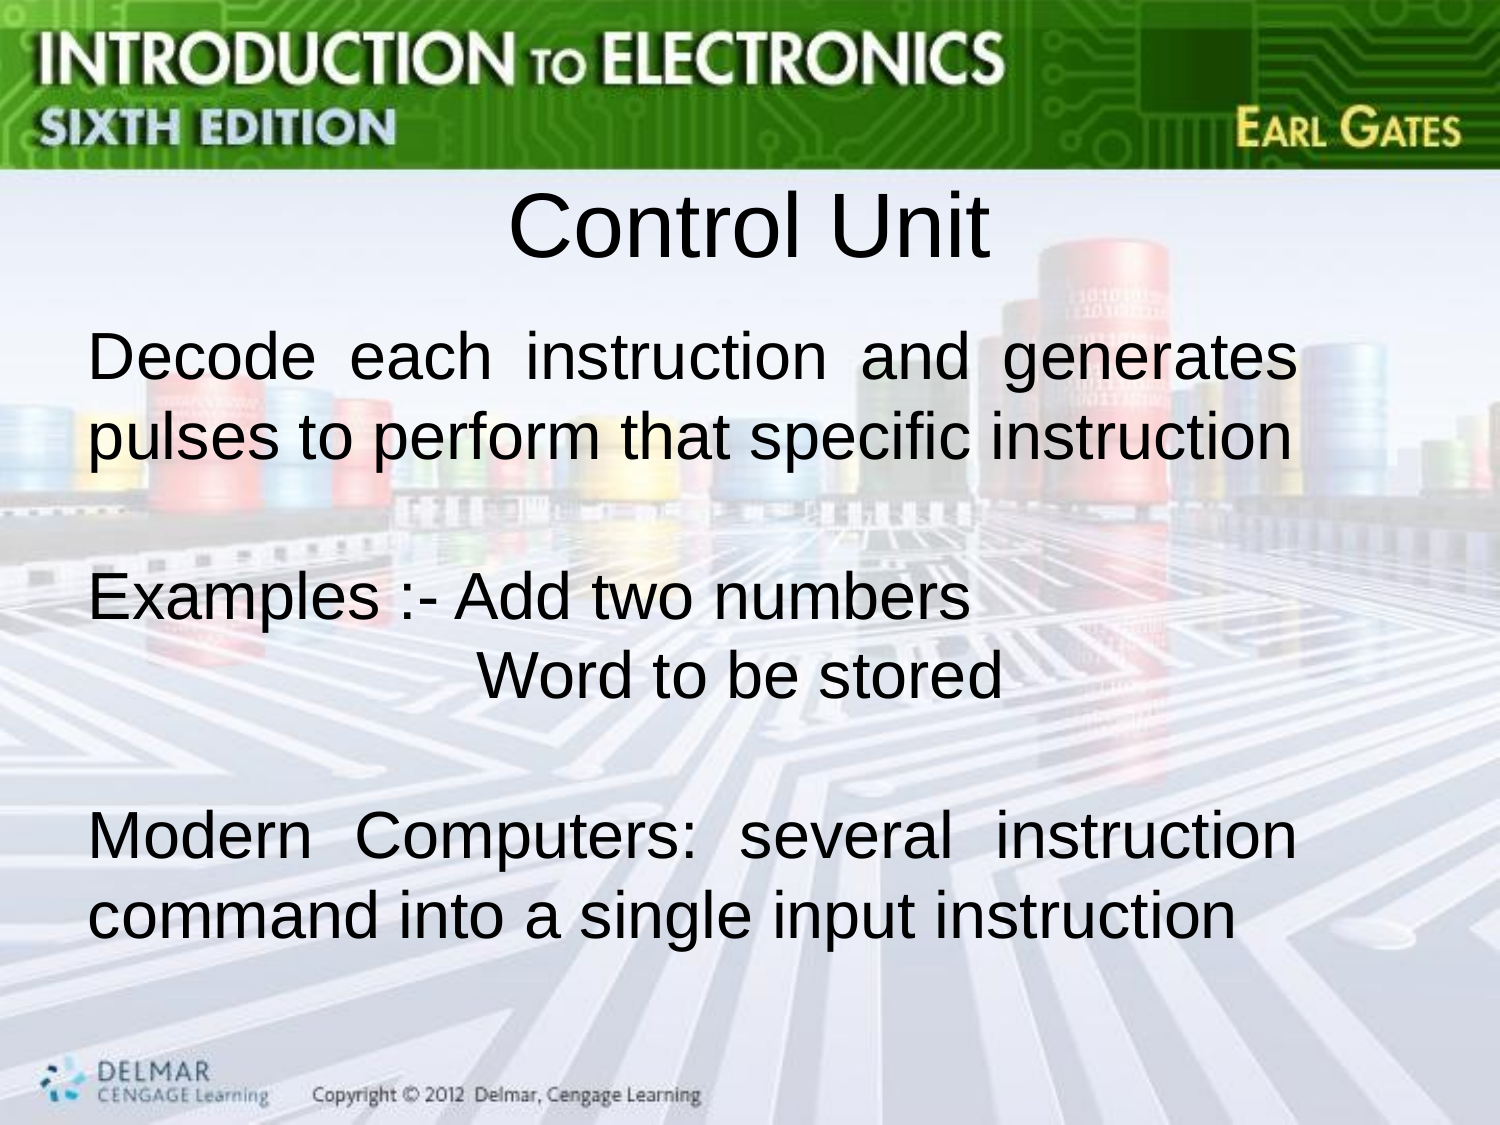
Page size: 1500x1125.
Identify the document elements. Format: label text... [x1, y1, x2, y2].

title Control Unit [177, 165, 1323, 277]
list Decode each instruction and generates pulses to perform that specific instruction Examples :- Add two numbers Word to be stored Modern Computers: several instruction command into a single input instruction [87, 312, 1300, 1040]
picture [0, 0, 1500, 1125]
